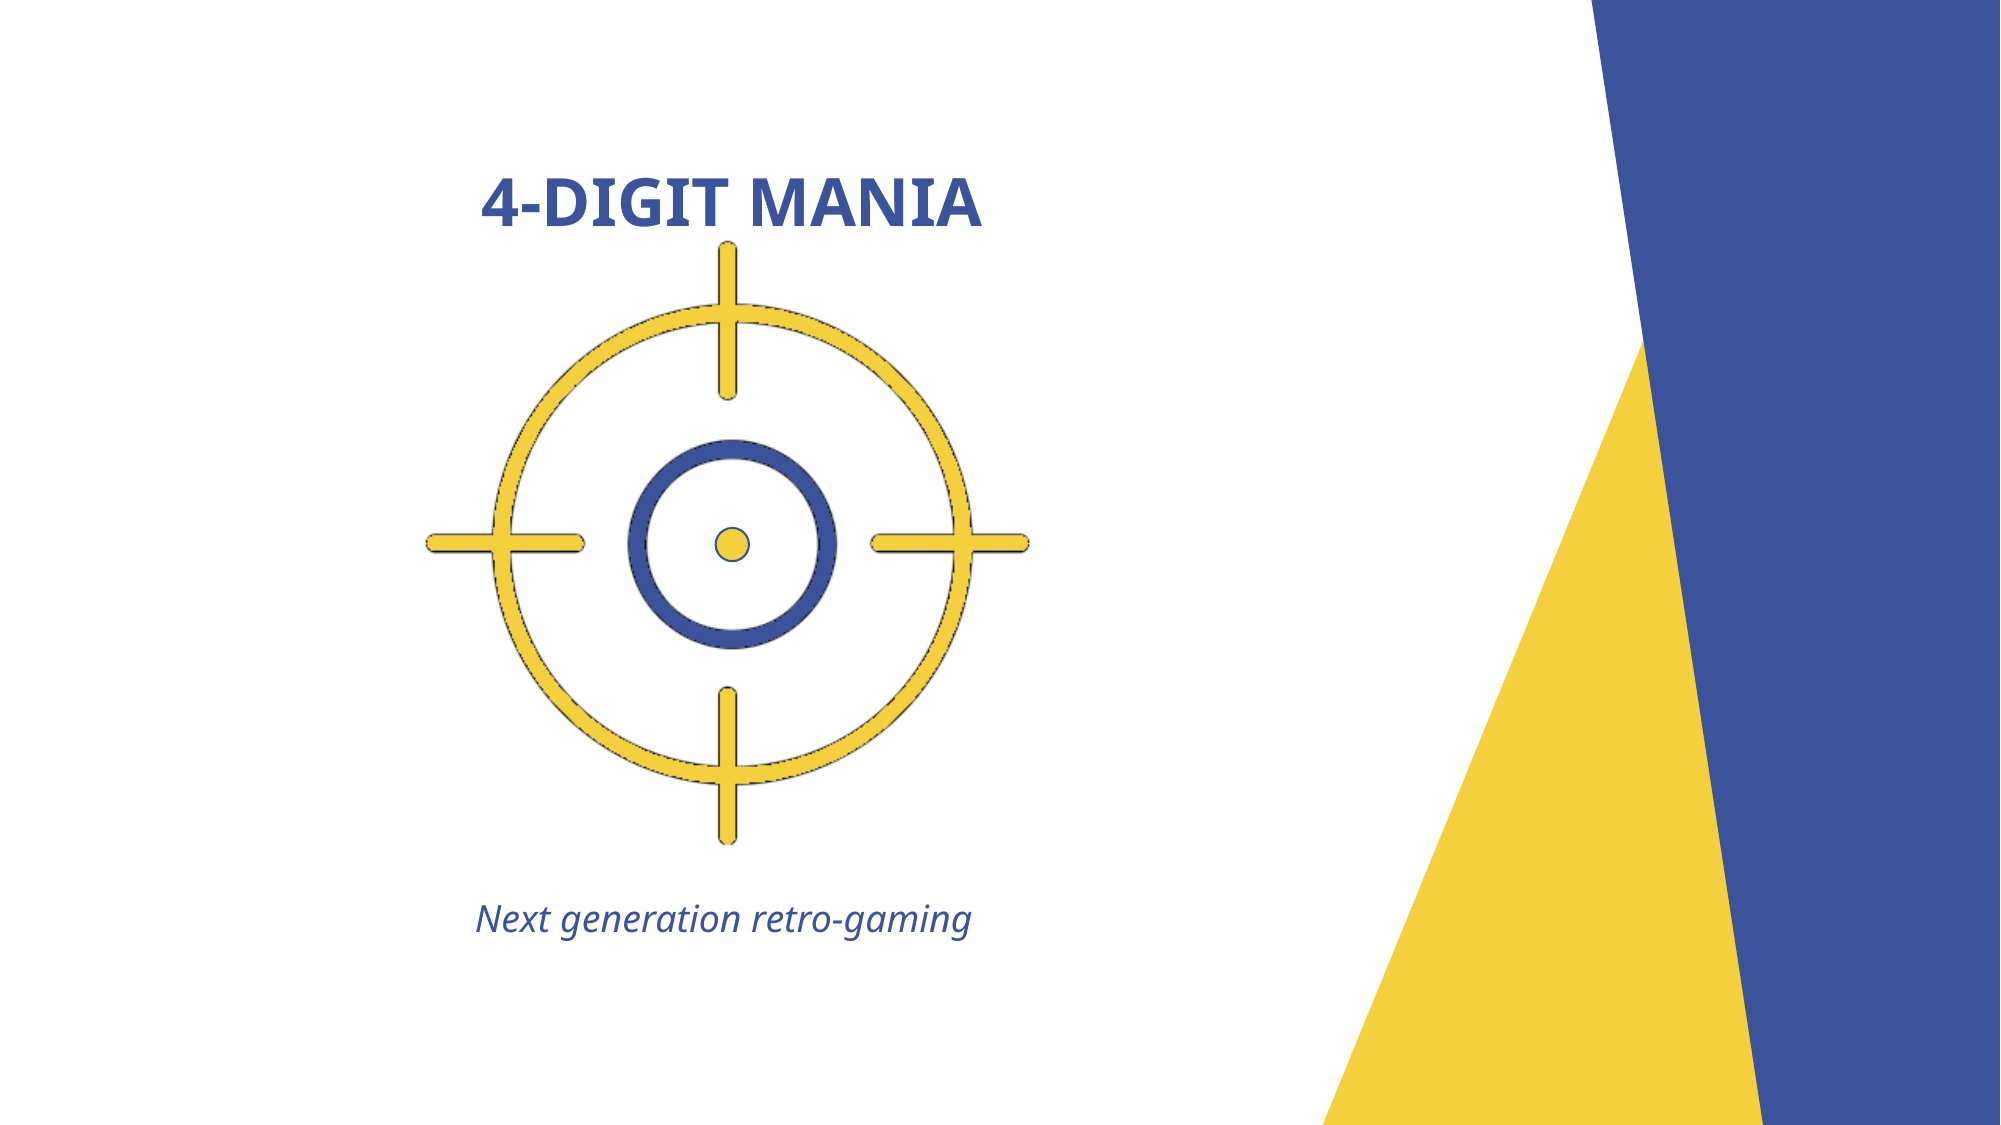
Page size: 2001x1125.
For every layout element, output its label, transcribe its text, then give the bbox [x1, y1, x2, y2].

text_box [1321, 341, 1761, 1125]
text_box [229, 152, 1236, 864]
text_box [1590, 0, 2000, 1125]
text_box Next generation retro-gaming [285, 887, 1163, 948]
